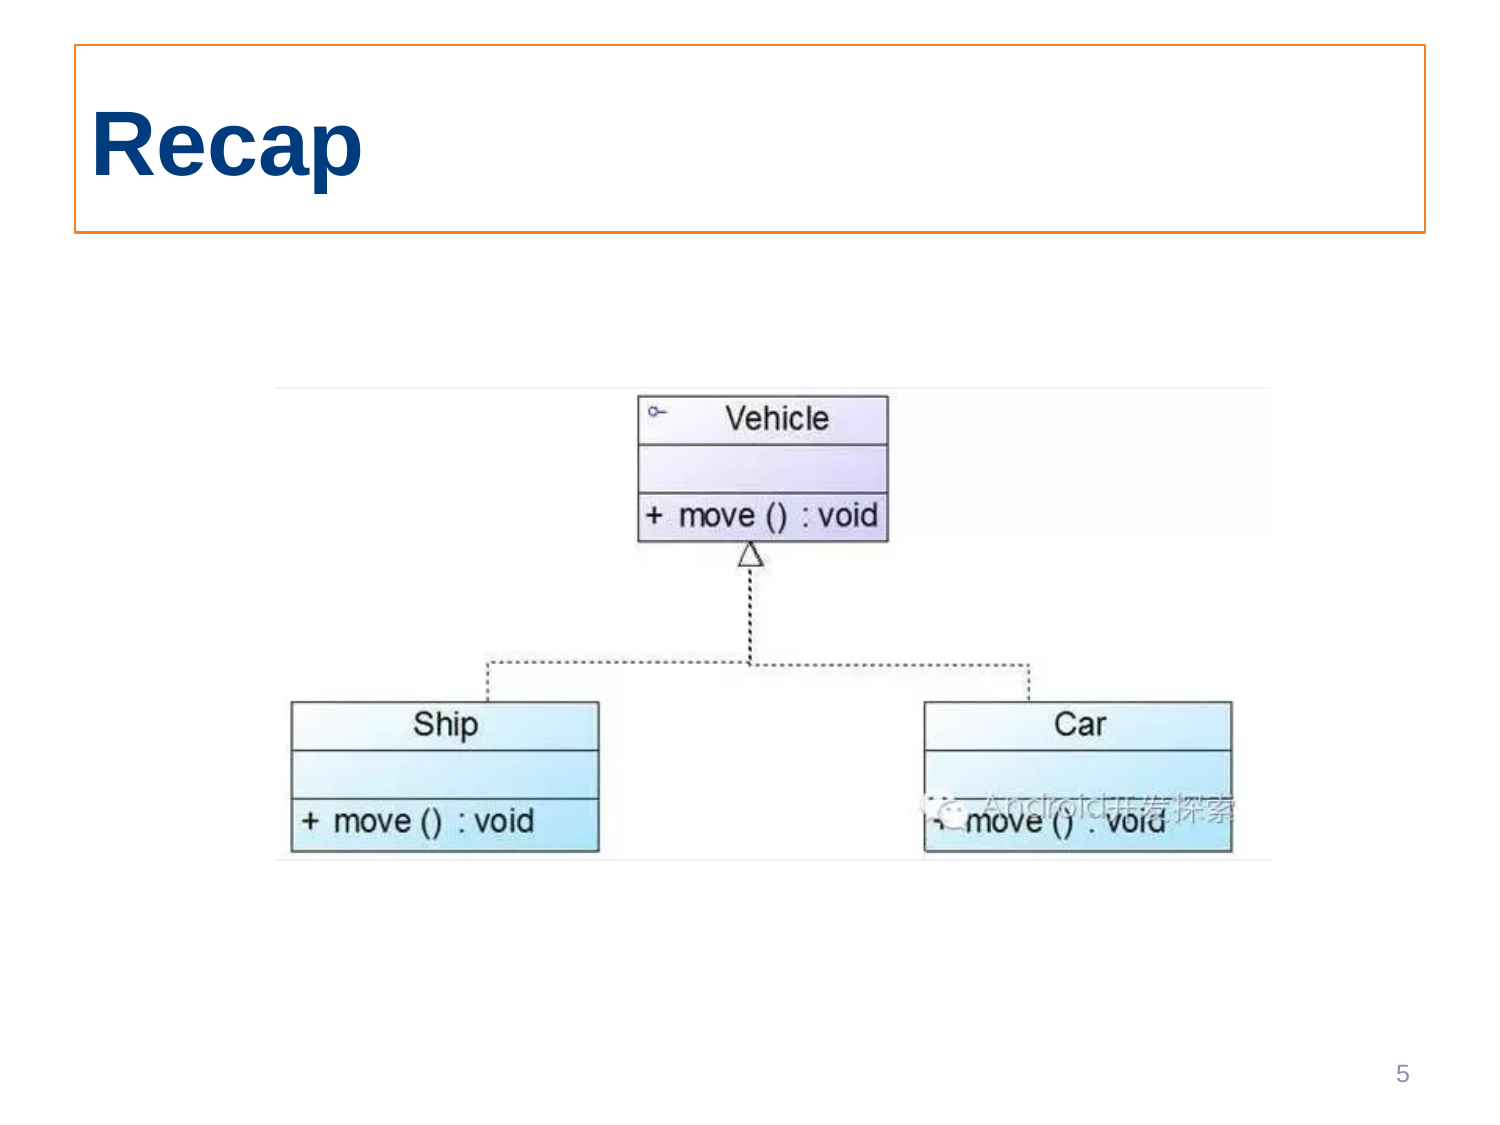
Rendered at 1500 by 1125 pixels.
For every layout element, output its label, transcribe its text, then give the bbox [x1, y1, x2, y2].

picture [274, 387, 1271, 862]
title Recap [74, 44, 1426, 234]
slide_number 5 [1074, 1042, 1425, 1103]
